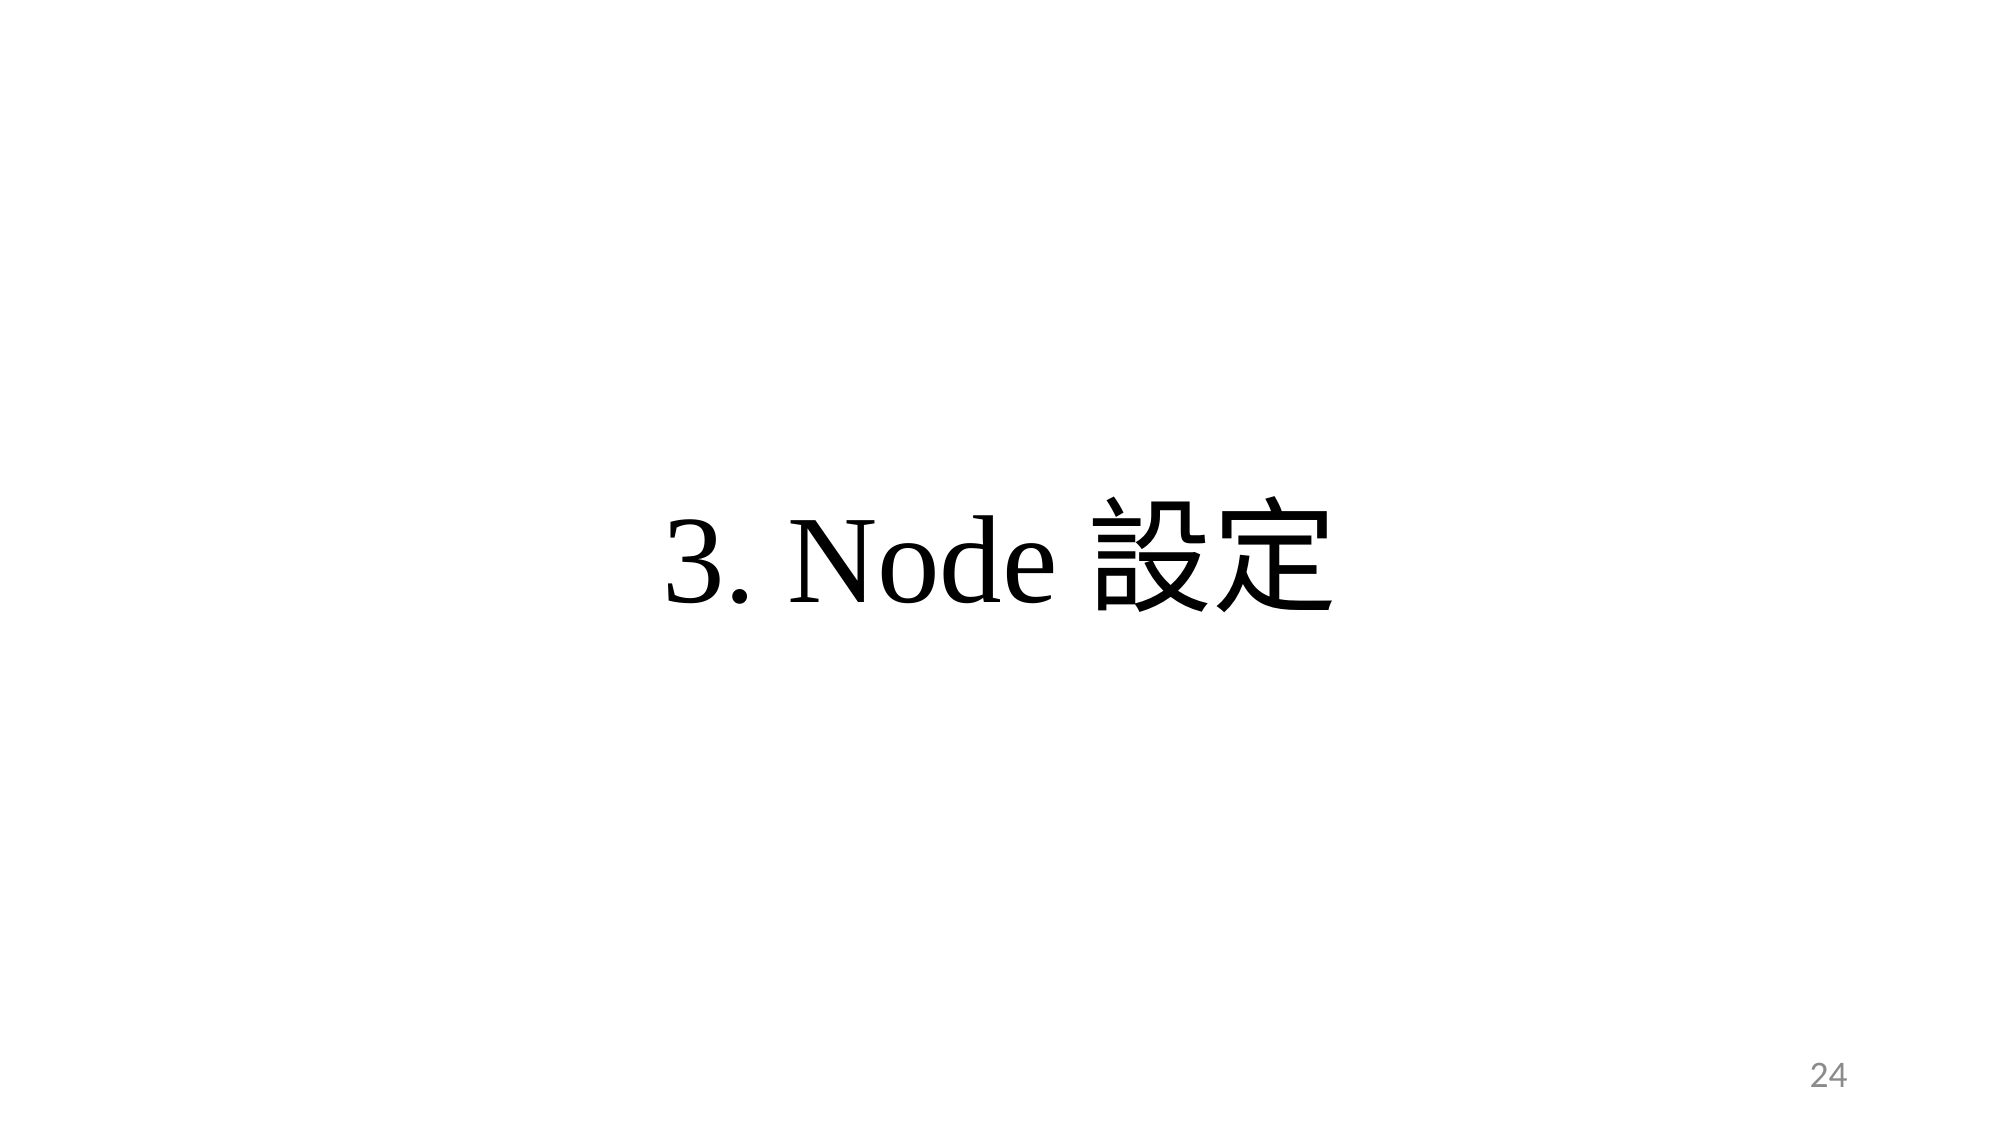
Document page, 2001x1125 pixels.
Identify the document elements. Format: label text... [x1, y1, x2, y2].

slide_number 24 [1412, 1042, 1863, 1103]
title 3. Node設定 [138, 416, 1862, 709]
